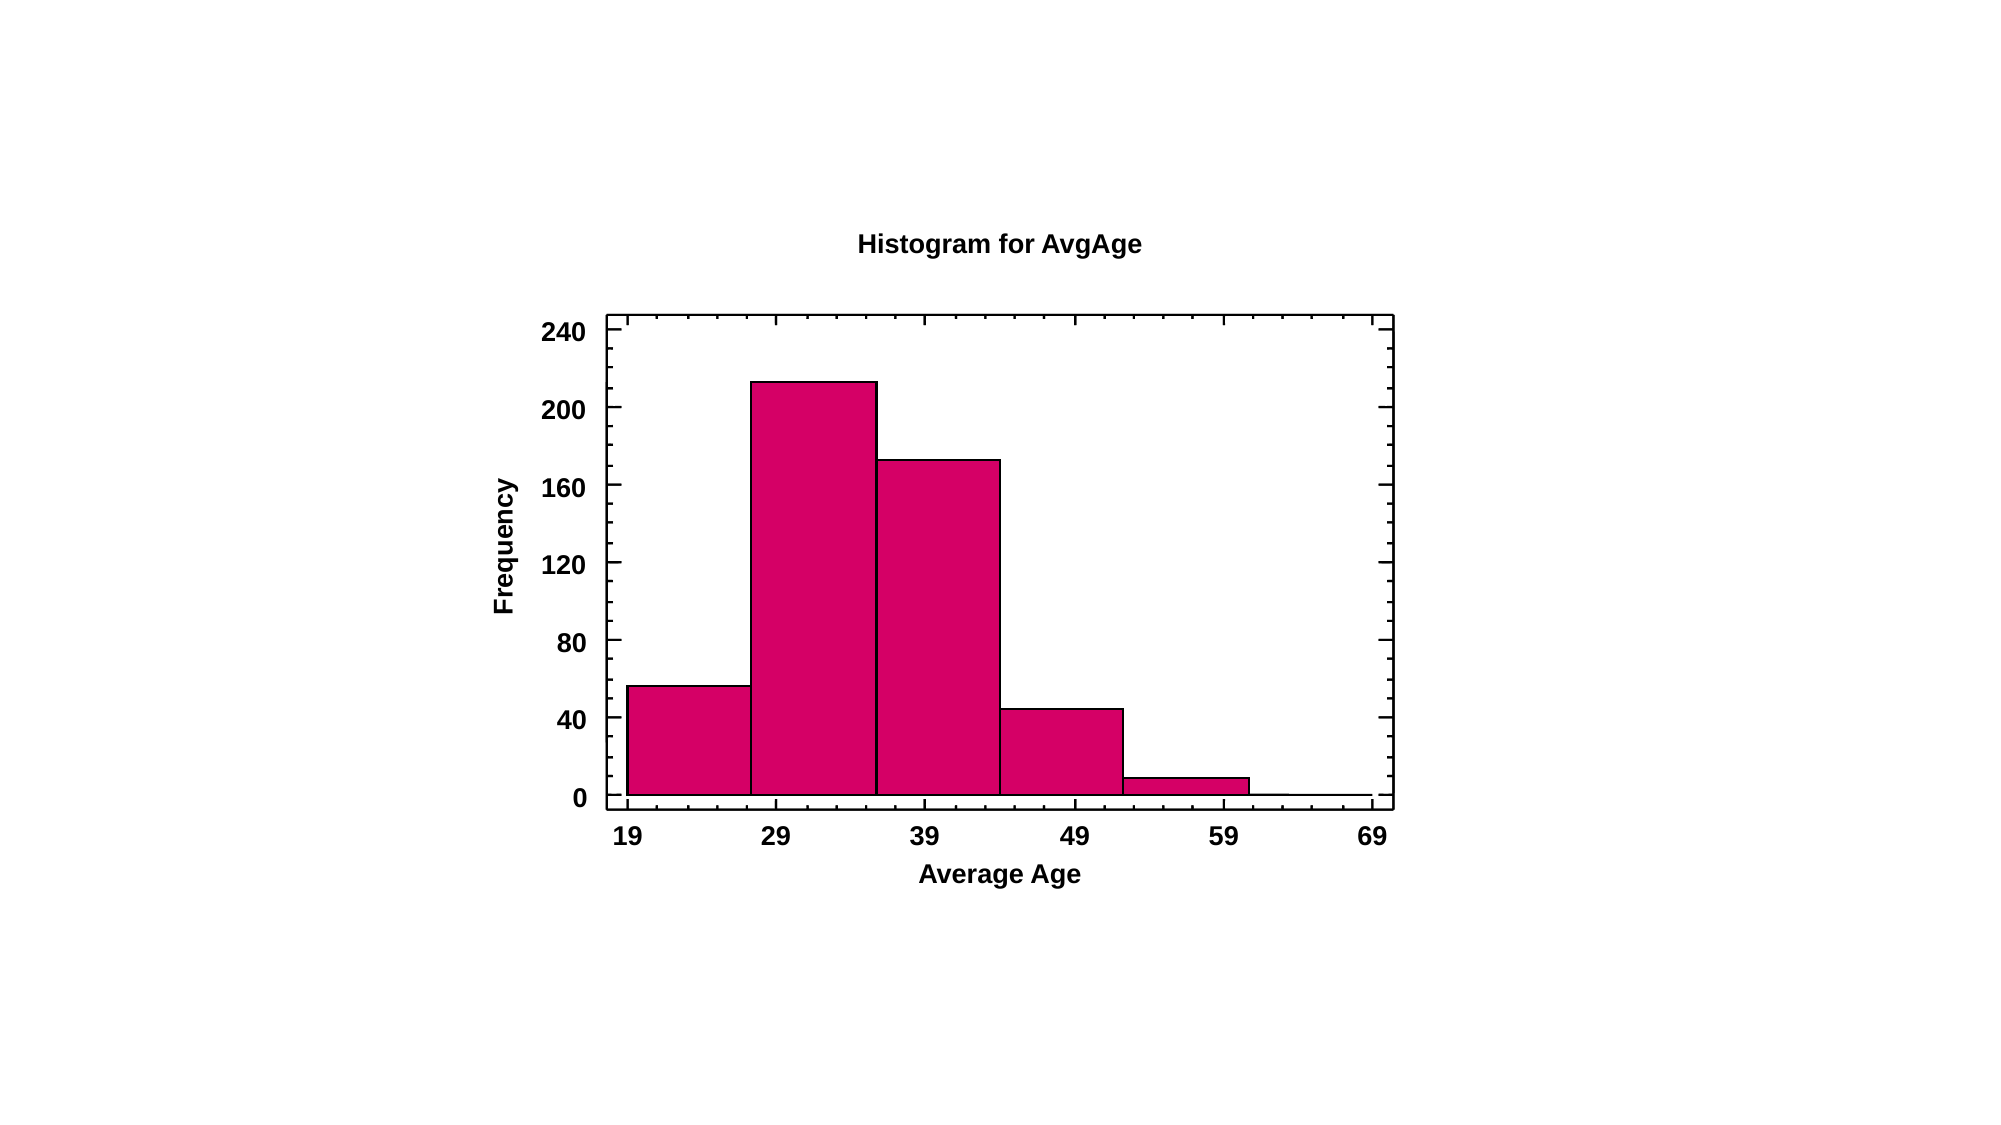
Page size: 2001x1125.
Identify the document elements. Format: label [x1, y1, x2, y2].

text_box [330, 142, 1670, 982]
